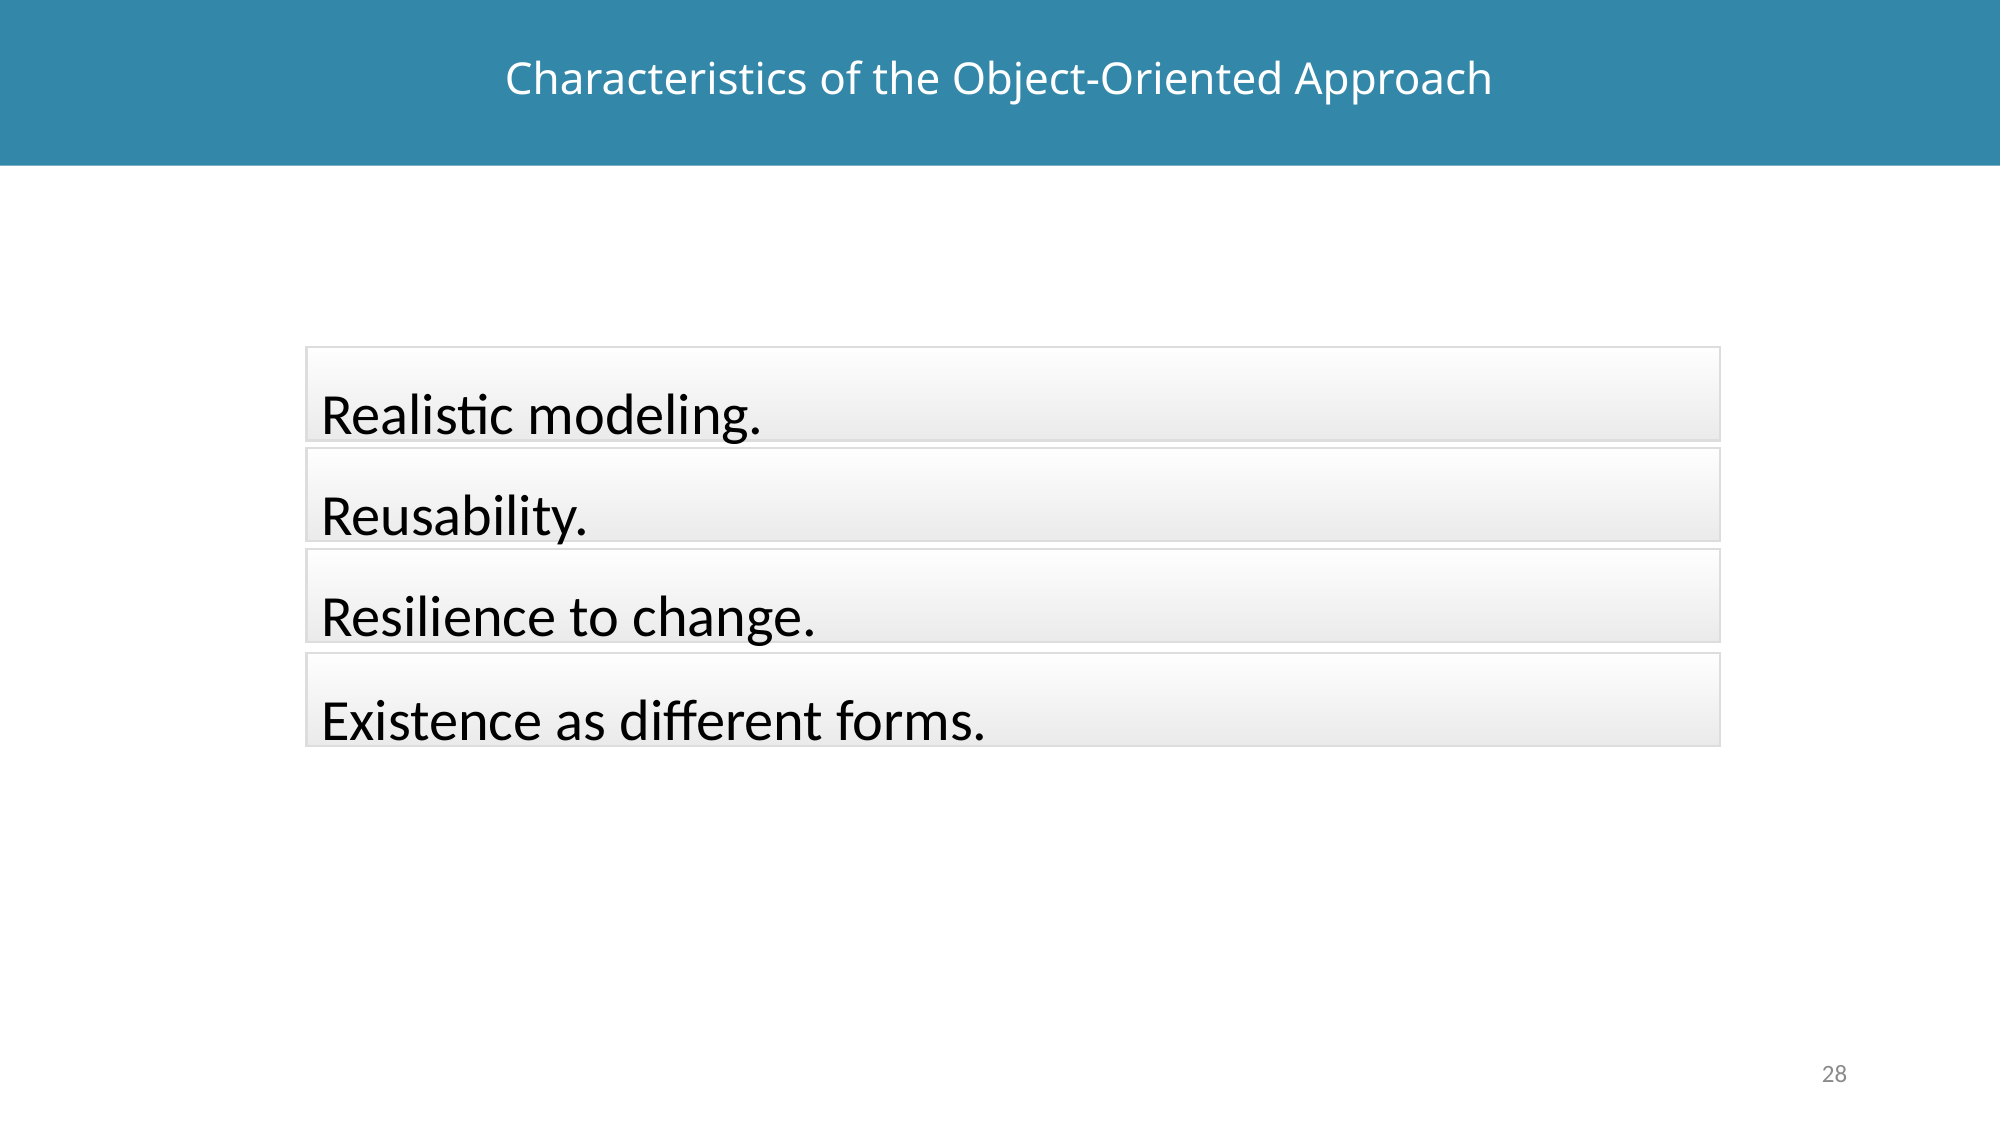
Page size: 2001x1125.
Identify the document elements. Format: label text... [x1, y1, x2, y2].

text_box Reusability. [306, 448, 1720, 542]
text_box Realistic modeling. [306, 347, 1720, 441]
title Characteristics of the Object-Oriented Approach [0, 0, 2000, 166]
text_box Resilience to change. [306, 549, 1720, 643]
text_box Existence as different forms. [306, 652, 1720, 746]
slide_number 28 [1412, 1042, 1863, 1103]
